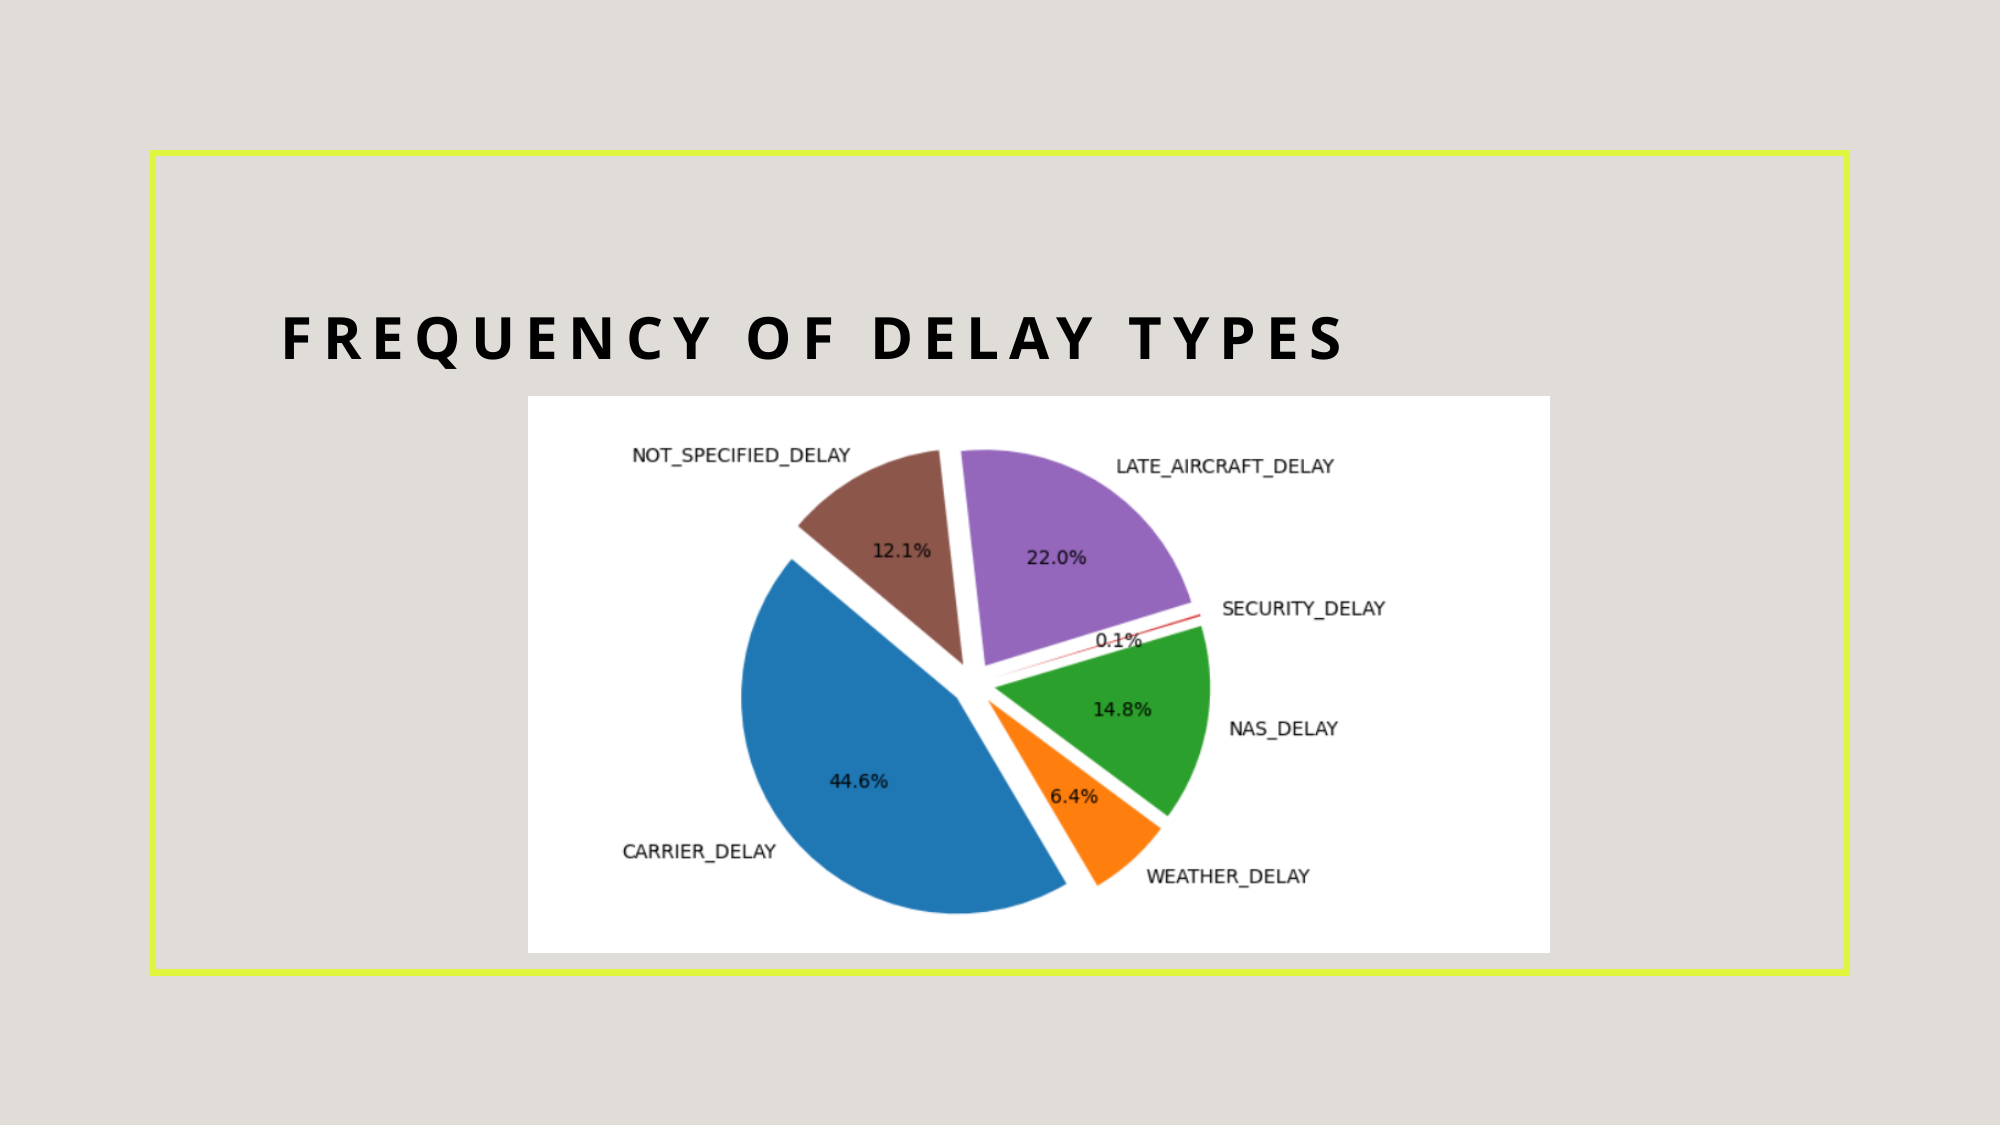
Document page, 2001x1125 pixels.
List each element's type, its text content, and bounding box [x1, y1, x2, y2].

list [528, 396, 1550, 953]
title Frequency of delay types [265, 202, 1739, 379]
